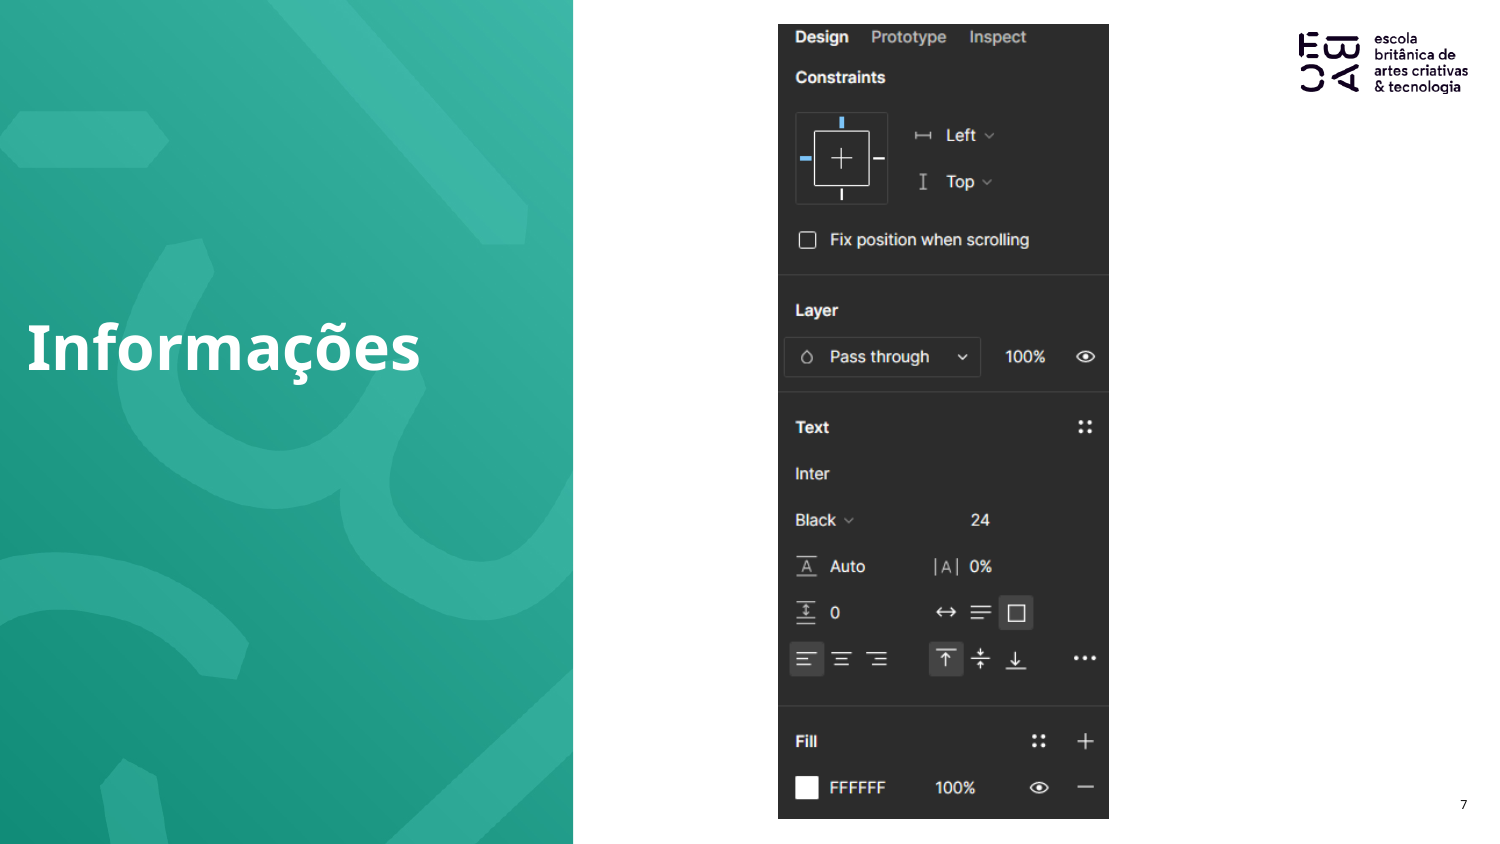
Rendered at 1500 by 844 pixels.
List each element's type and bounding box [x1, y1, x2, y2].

picture [0, 0, 574, 844]
picture [778, 24, 1109, 819]
picture [1299, 32, 1468, 94]
